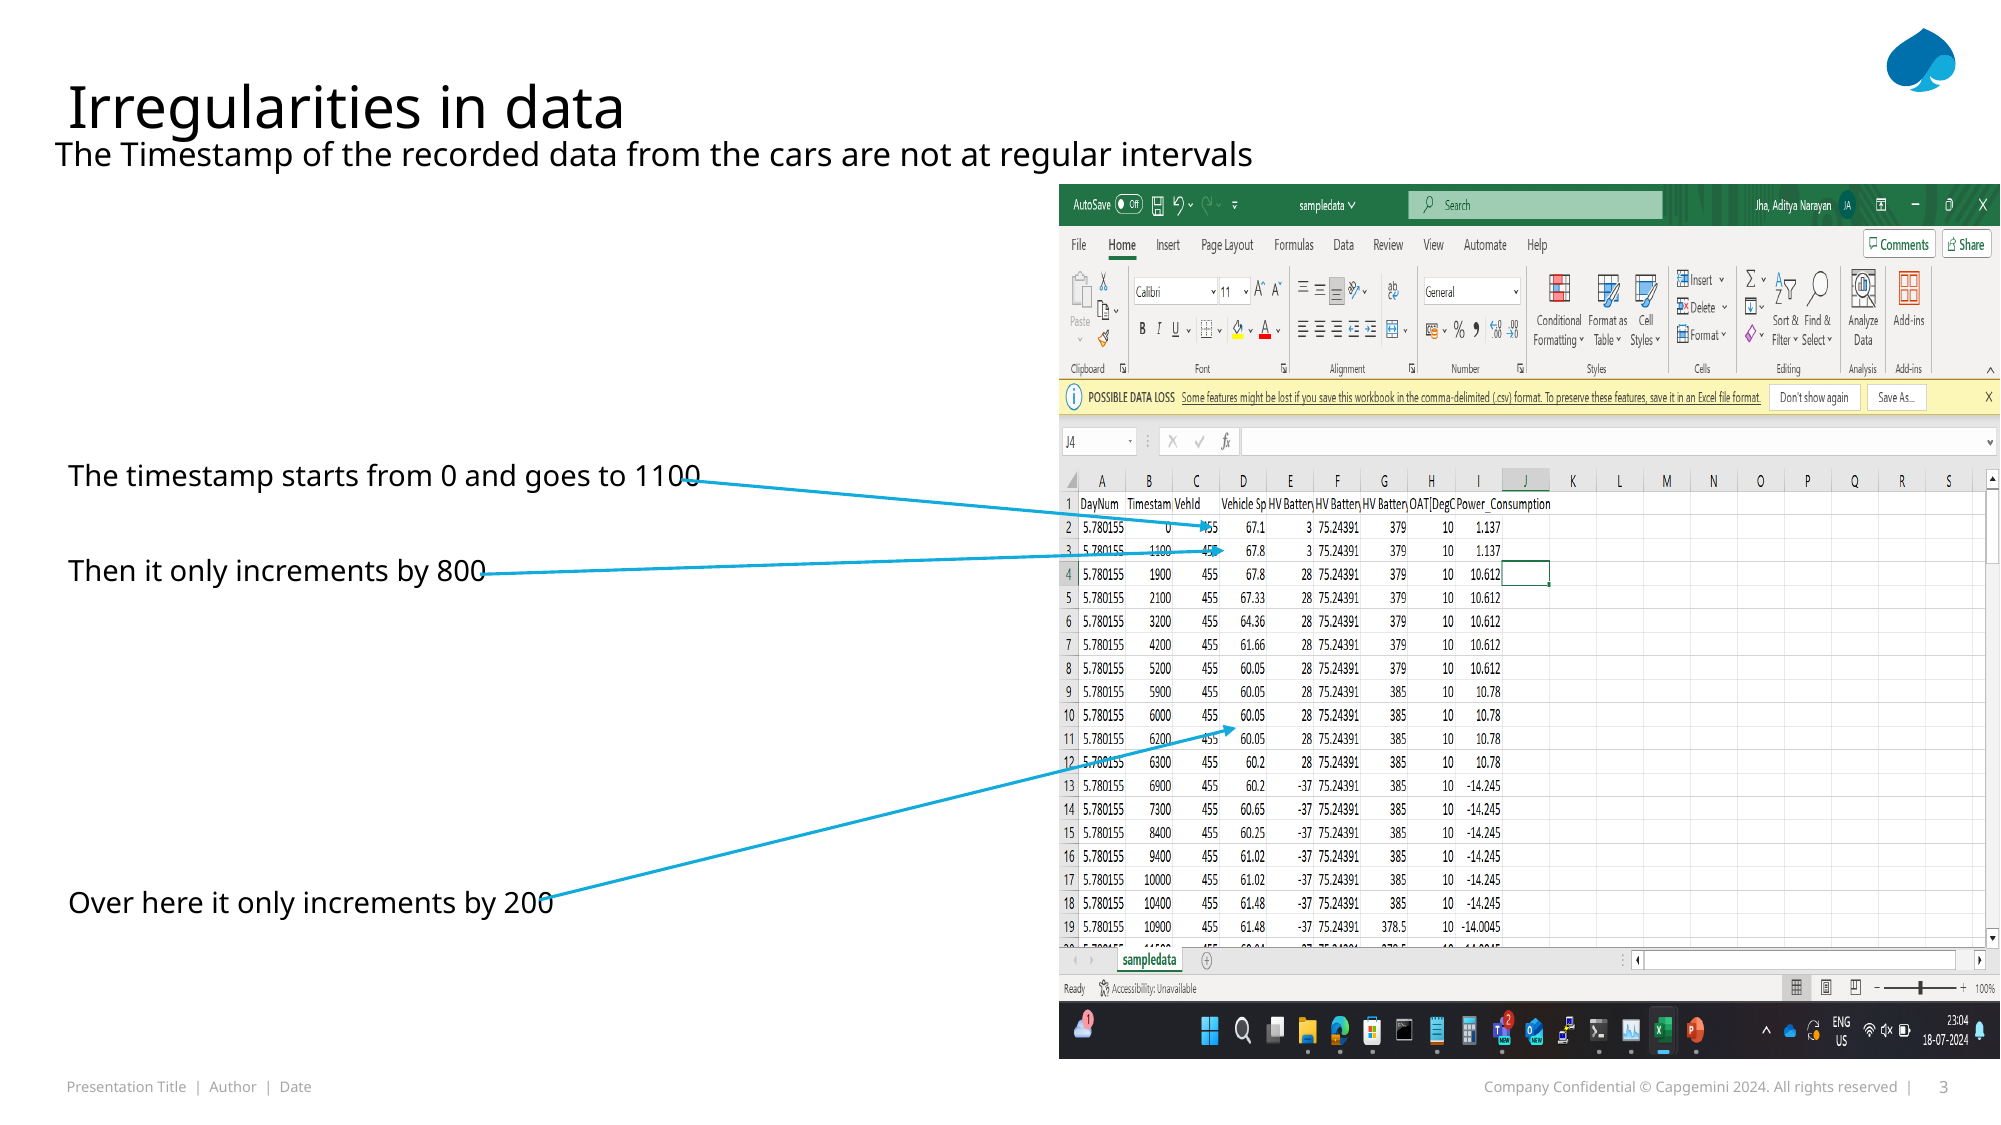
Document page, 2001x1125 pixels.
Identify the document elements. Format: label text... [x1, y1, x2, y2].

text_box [480, 550, 1225, 575]
picture [1059, 184, 2000, 1059]
list The timestamp starts from 0 and goes to 1100 Then it only increments by 800 Over here it only increments by 200 [68, 267, 1059, 1059]
title Irregularities in data [68, 11, 1874, 141]
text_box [681, 479, 1213, 527]
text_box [539, 727, 1237, 900]
list The Timestamp of the recorded data from the cars are not at regular intervals [55, 133, 1271, 175]
